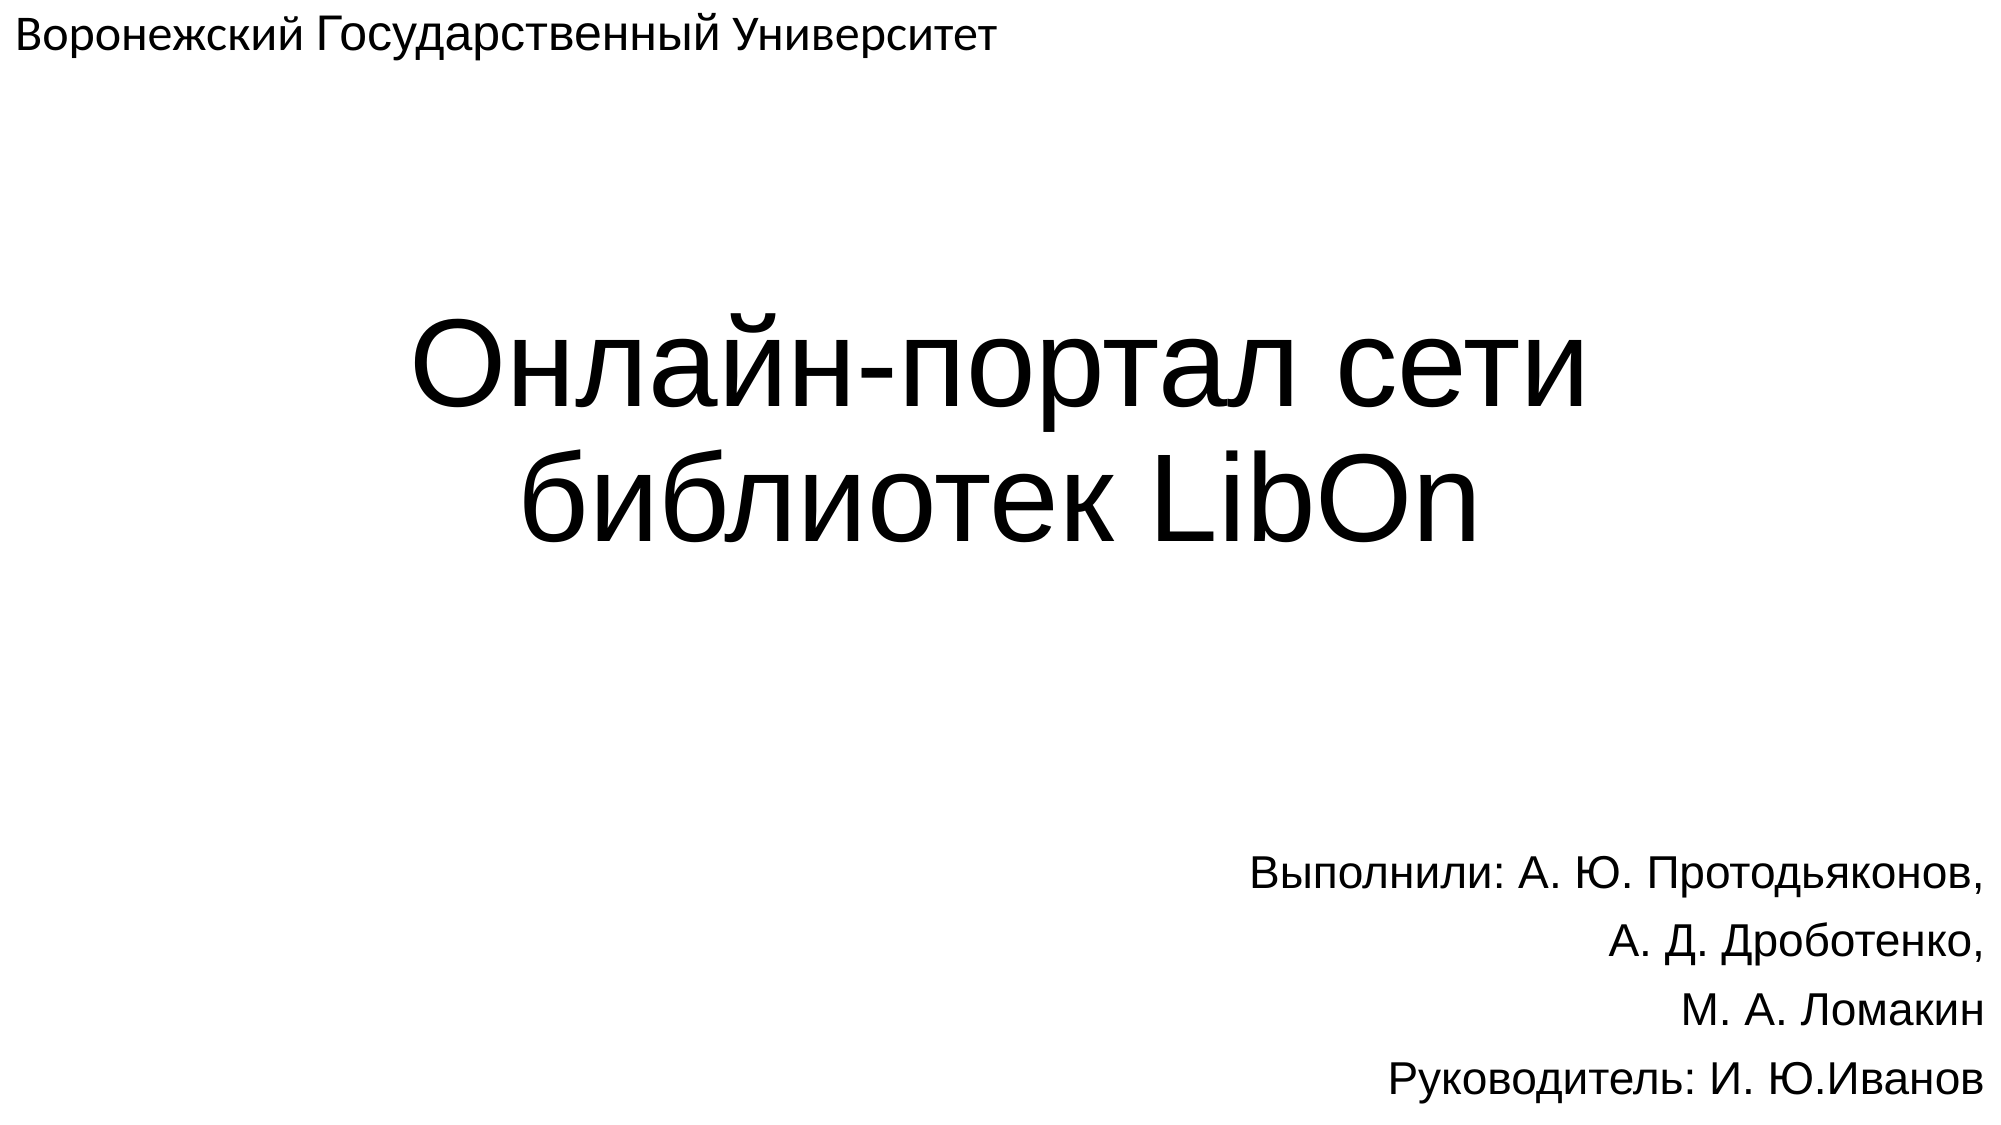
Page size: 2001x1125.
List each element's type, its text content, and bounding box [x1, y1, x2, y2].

text_box Воронежский Государственный Университет [0, 0, 1500, 272]
title Онлайн-портал сети библиотек LibOn [249, 184, 1750, 576]
subtitle Выполнили: А. Ю. Протодьяконов, А. Д. Дроботенко, М. А. Ломакин Руководитель: И. Ю.Иванов [500, 840, 2000, 1113]
